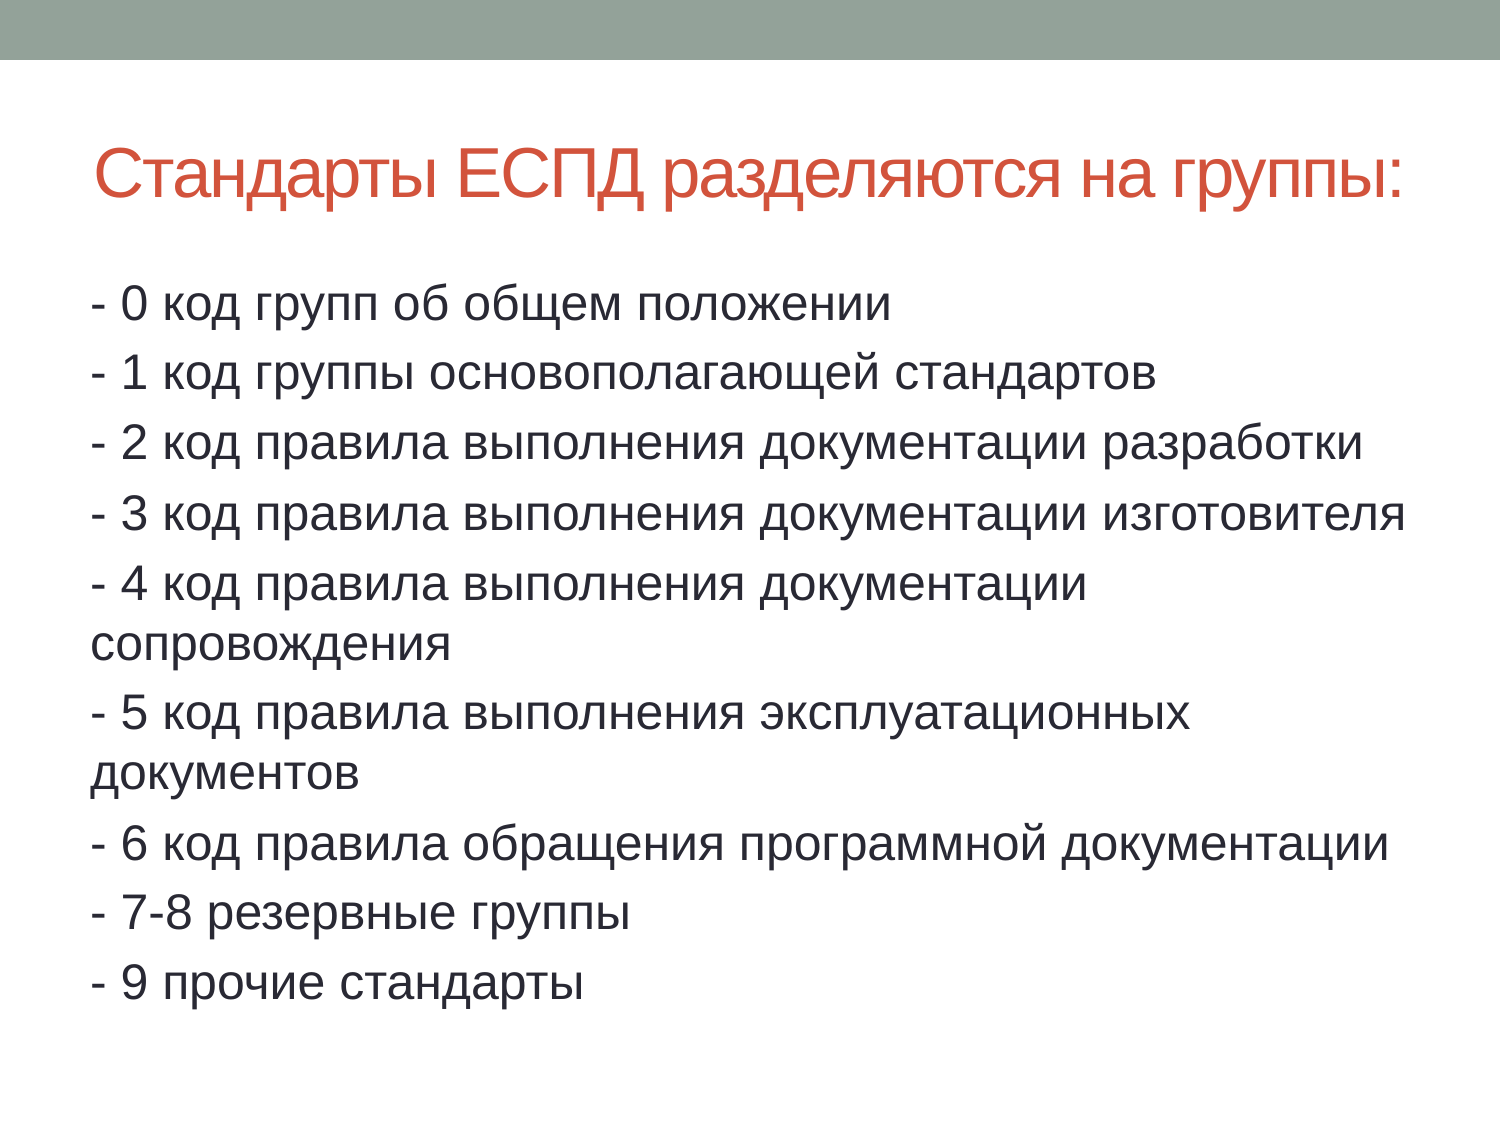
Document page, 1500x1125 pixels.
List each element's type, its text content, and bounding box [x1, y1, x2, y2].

title Стандарты ЕСПД разделяются на группы: [75, 87, 1425, 250]
list - 0 код групп об общем положении - 1 код группы основополагающей стандартов - 2 код правила выполнения документации разработки - 3 код правила выполнения документации изготовителя - 4 код правила выполнения документации сопровождения - 5 код правила выполнения эксплуатационных документов - 6 код правила обращения программной документации - 7-8 резервные группы - 9 прочие стандарты [75, 262, 1425, 1063]
